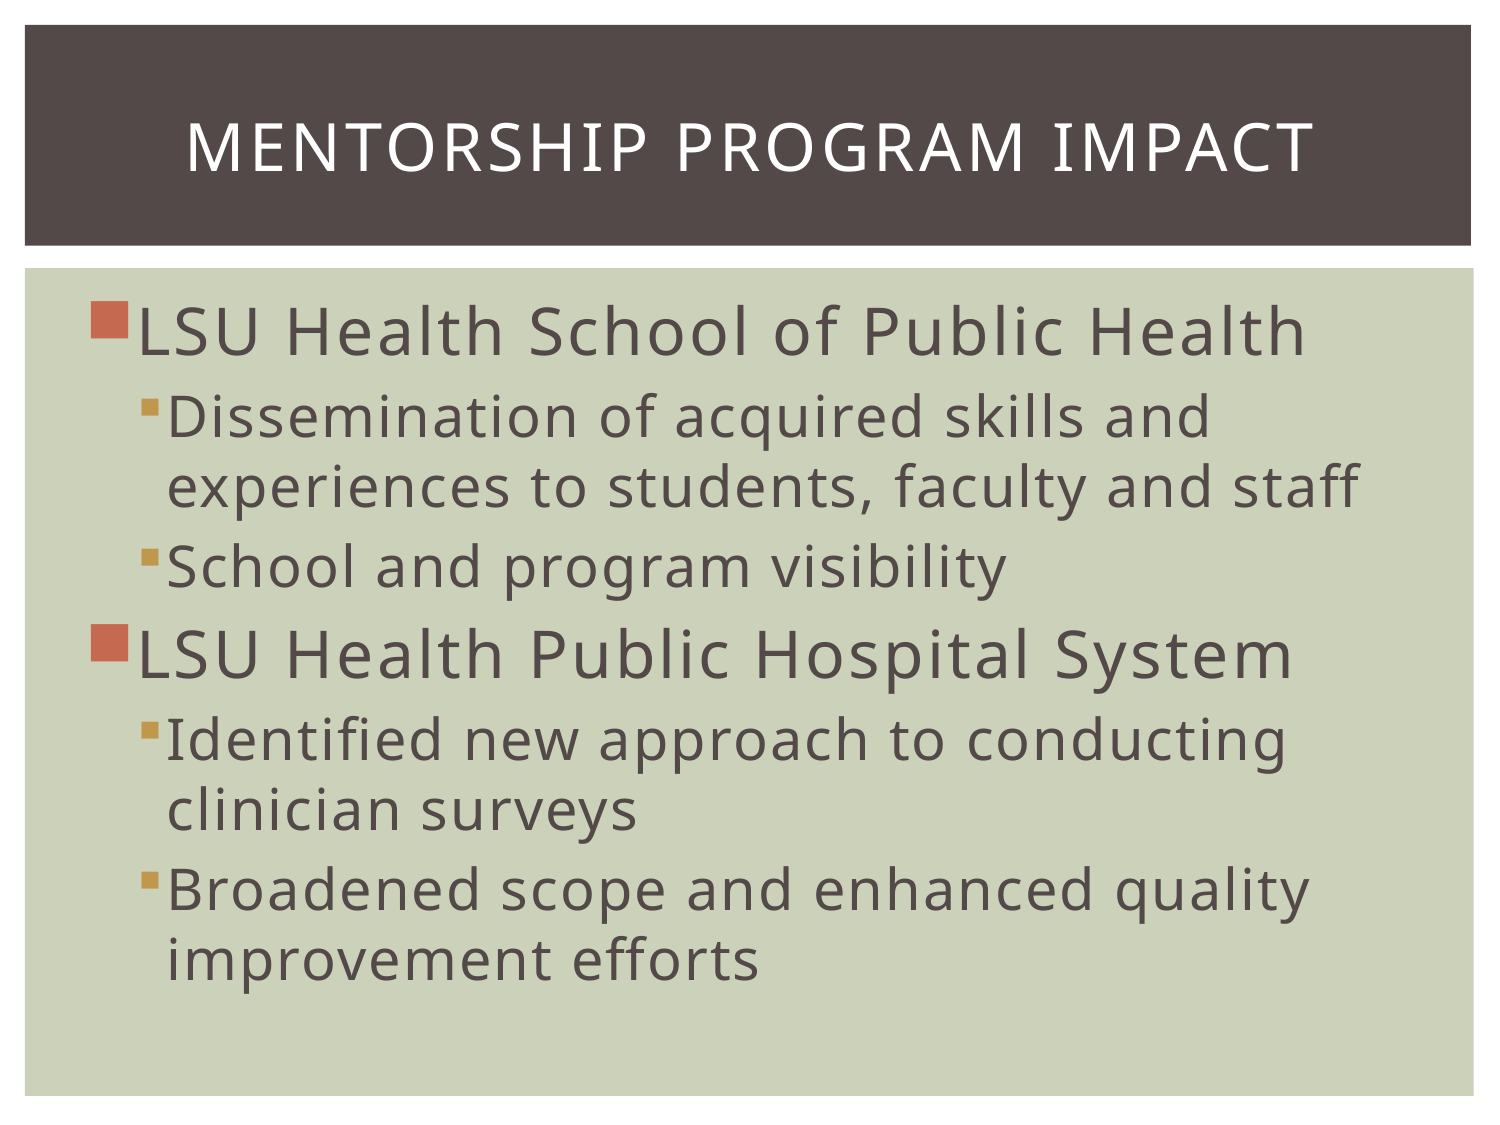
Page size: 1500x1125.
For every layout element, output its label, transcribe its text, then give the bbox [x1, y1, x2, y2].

title Mentorship Program Impact [62, 58, 1438, 232]
list LSU Health School of Public Health Dissemination of acquired skills and experiences to students, faculty and staff School and program visibility LSU Health Public Hospital System Identified new approach to conducting clinician surveys Broadened scope and enhanced quality improvement efforts [62, 281, 1442, 1005]
